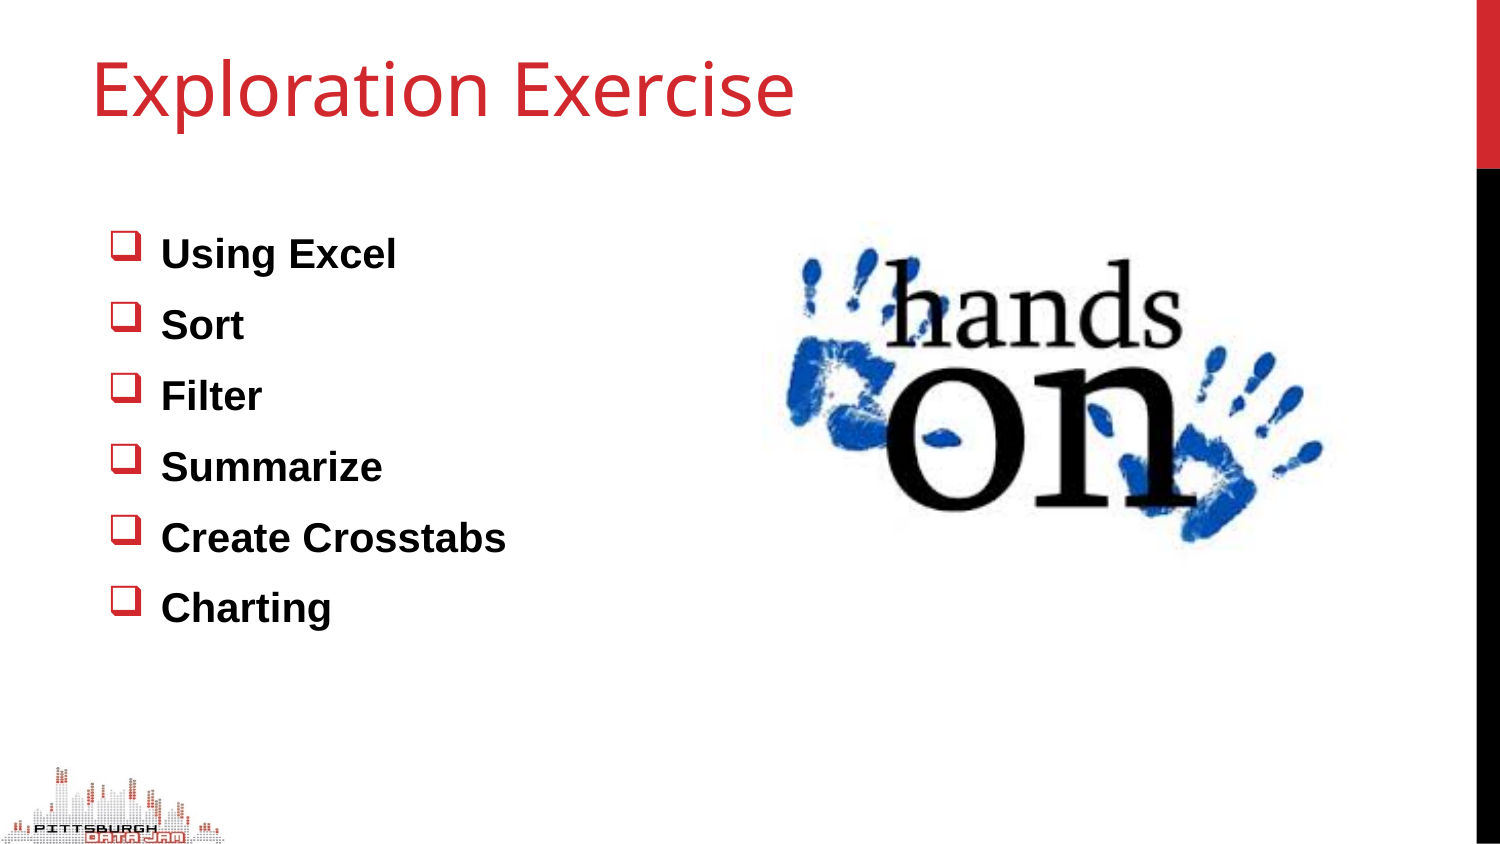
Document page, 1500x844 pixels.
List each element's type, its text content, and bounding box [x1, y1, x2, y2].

picture [762, 221, 1347, 585]
list Using Excel Sort Filter Summarize Create Crosstabs Charting [75, 219, 1325, 758]
picture [0, 767, 225, 844]
title Exploration Exercise [75, 16, 1335, 139]
